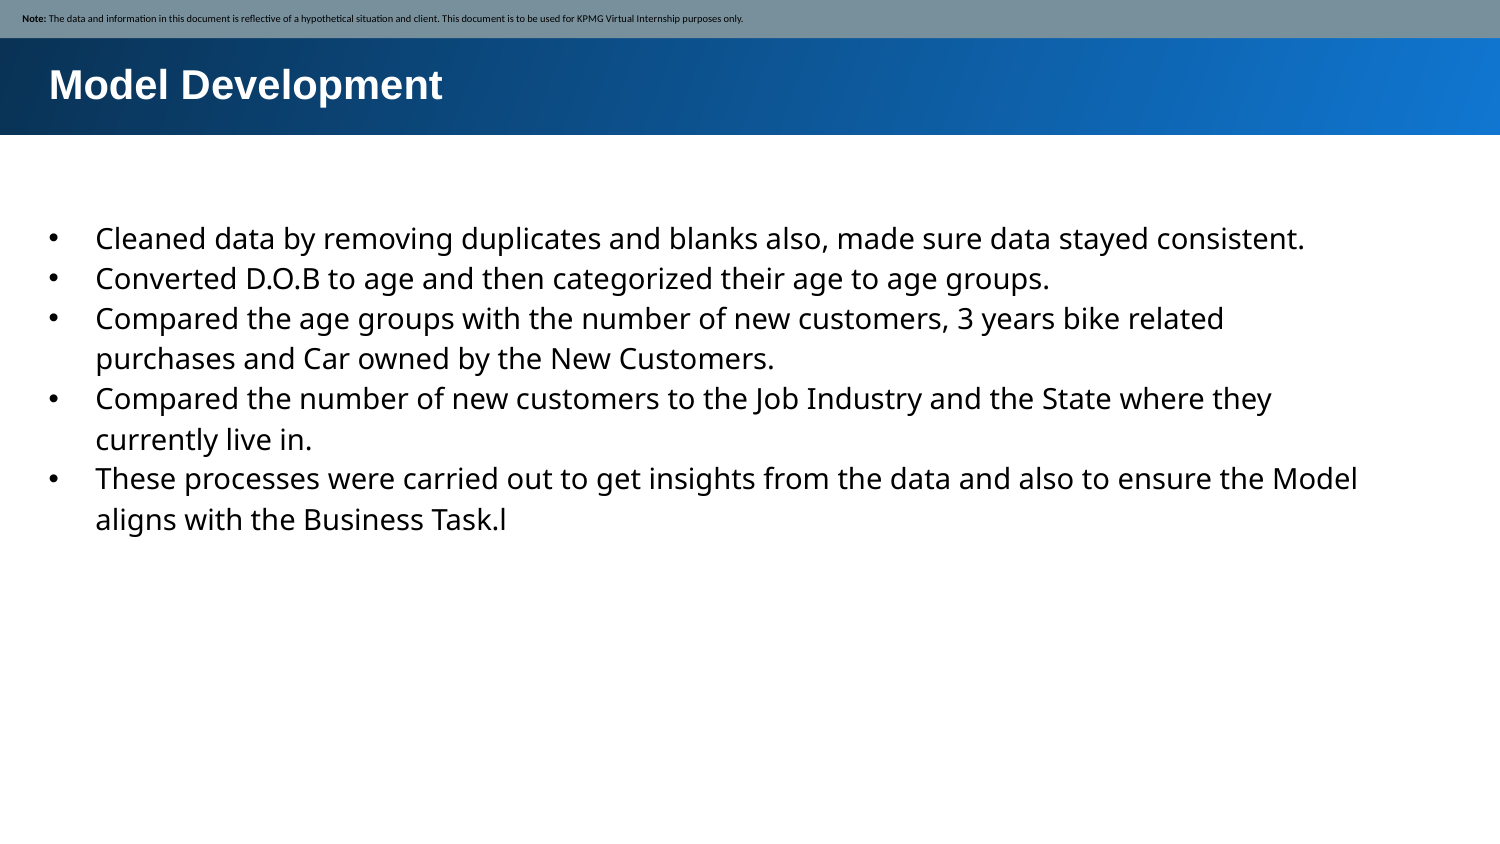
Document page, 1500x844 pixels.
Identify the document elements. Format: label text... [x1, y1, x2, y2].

text_box [0, 39, 1500, 135]
text_box Cleaned data by removing duplicates and blanks also, made sure data stayed consistent. Converted D.O.B to age and then categorized their age to age groups. Compared the age groups with the number of new customers, 3 years bike related purchases and Car owned by the New Customers. Compared the number of new customers to the Job Industry and the State where they currently live in. These processes were carried out to get insights from the data and also to ensure the Model aligns with the Business Task.l [33, 199, 1376, 672]
text_box Note: The data and information in this document is reflective of a hypothetical situation and client. This document is to be used for KPMG Virtual Internship purposes only. [0, 0, 1500, 39]
text_box Model Development [33, 43, 1439, 124]
